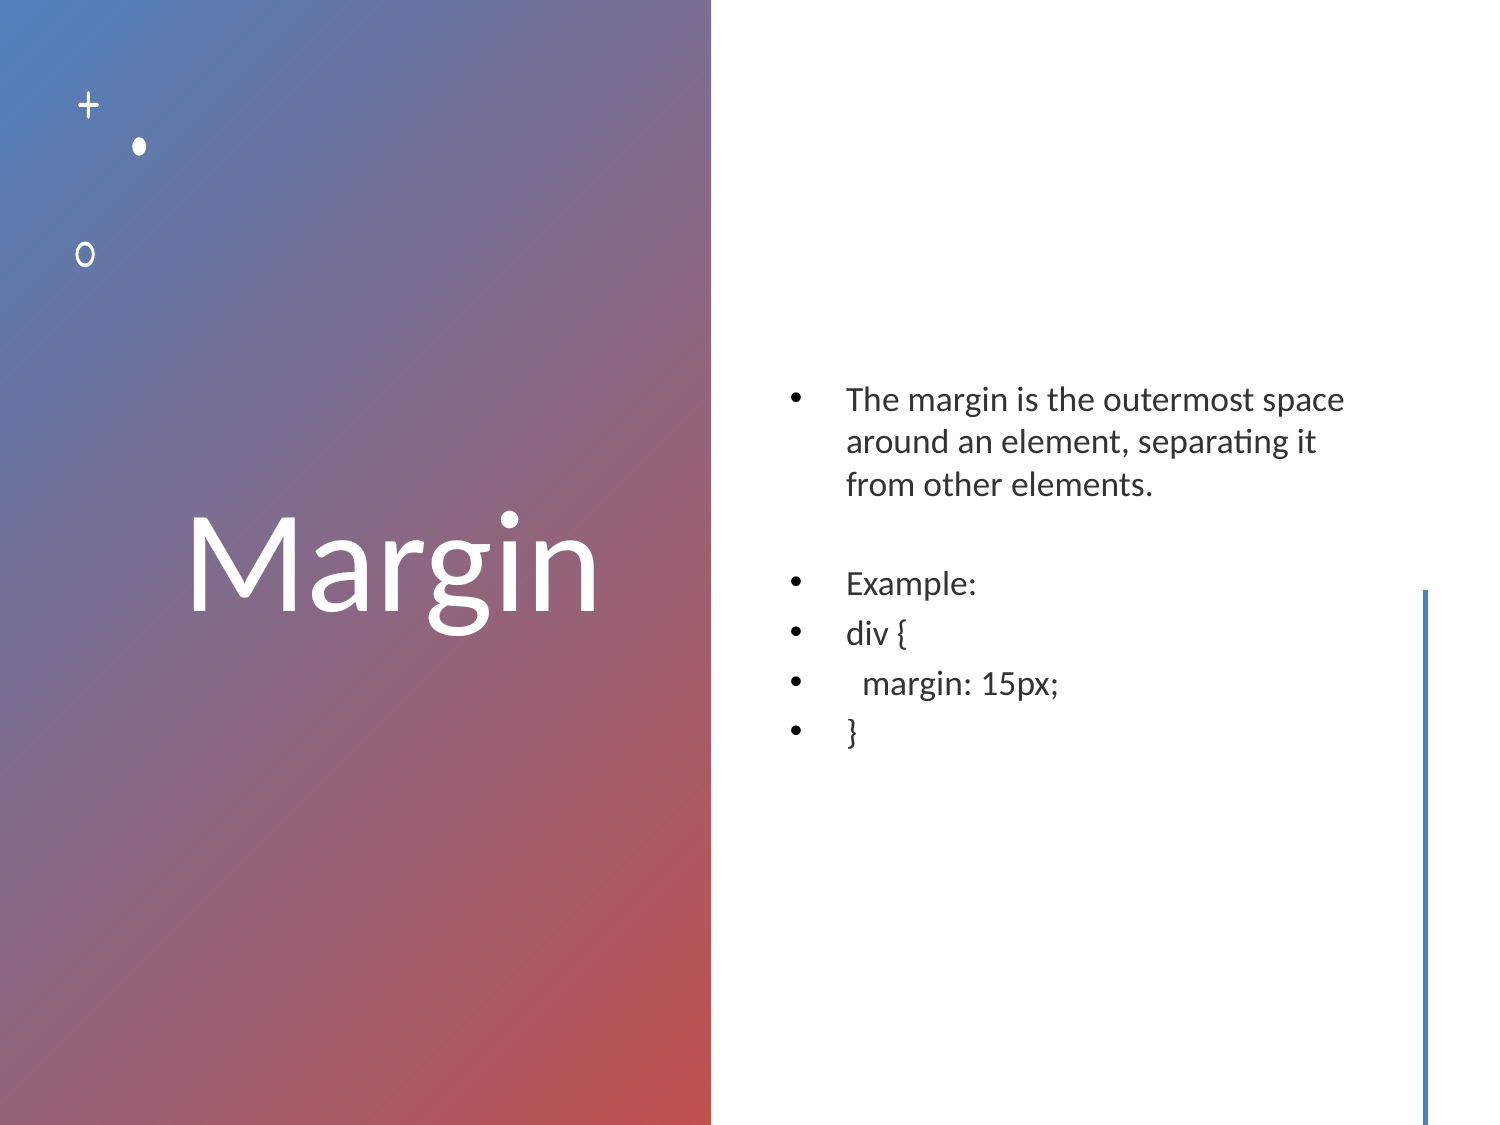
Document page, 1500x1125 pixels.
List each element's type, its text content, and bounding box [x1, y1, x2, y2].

text_box [713, 0, 1500, 1125]
list The margin is the outermost space around an element, separating it from other elements. Example: div { margin: 15px; } [774, 85, 1362, 1043]
text_box [0, 0, 713, 1125]
title Margin [146, 62, 640, 1043]
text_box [75, 90, 147, 268]
